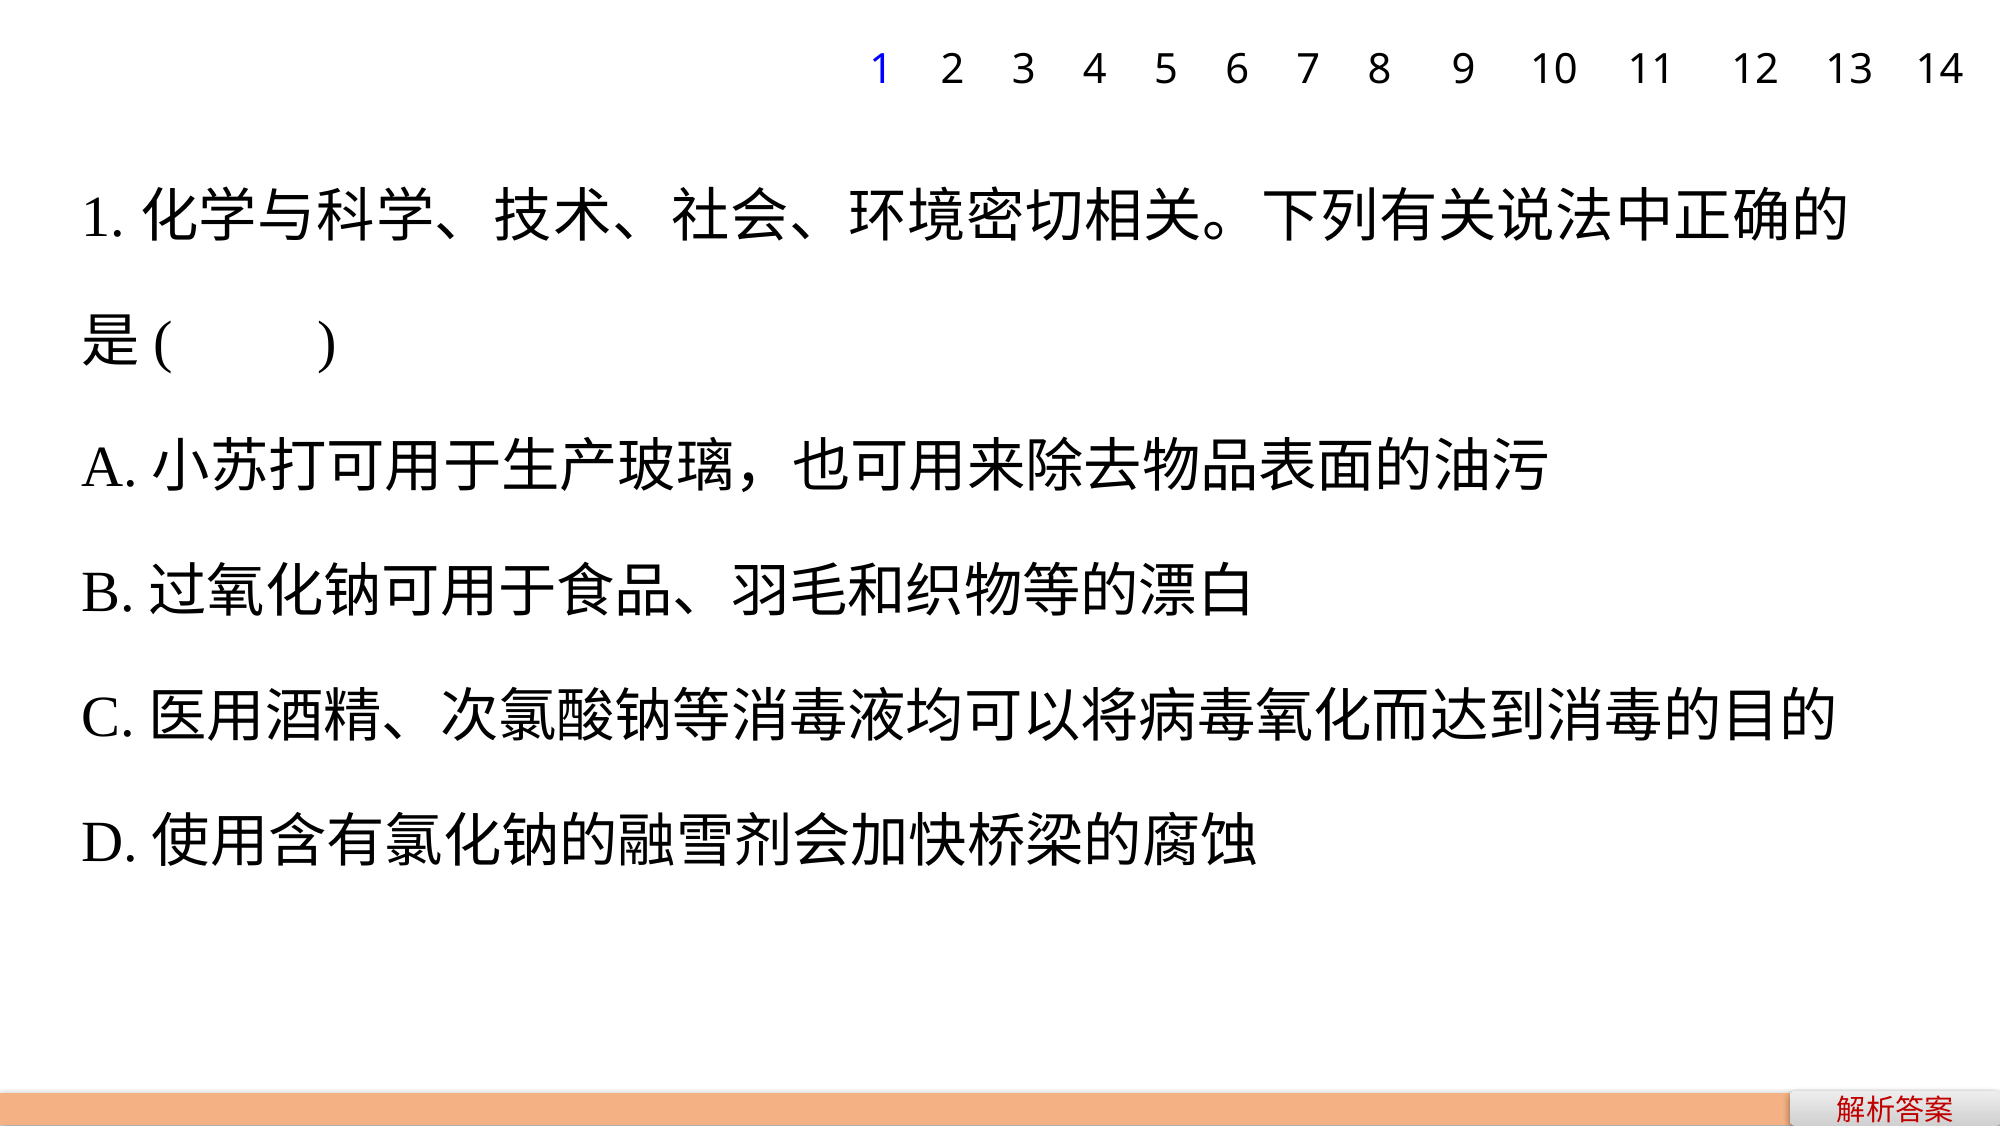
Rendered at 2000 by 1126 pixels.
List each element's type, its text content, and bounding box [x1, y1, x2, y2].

text_box 6 [1210, 19, 1270, 114]
text_box 解析答案 [1788, 1089, 2000, 1126]
text_box 8 [1352, 19, 1412, 114]
text_box 5 [1139, 19, 1199, 114]
text_box 3 [996, 19, 1056, 114]
text_box 1.化学与科学、技术、社会、环境密切相关。下列有关说法中正确的是( ) A.小苏打可用于生产玻璃，也可用来除去物品表面的油污 B.过氧化钠可用于食品、羽毛和织物等的漂白 C.医用酒精、次氯酸钠等消毒液均可以将病毒氧化而达到消毒的目的 D.使用含有氯化钠的融雪剂会加快桥梁的腐蚀 [66, 115, 1866, 881]
text_box 2 [925, 19, 985, 114]
text_box [0, 1092, 1787, 1126]
text_box 14 [1905, 19, 1984, 114]
text_box 7 [1281, 19, 1341, 114]
text_box 11 [1610, 19, 1696, 114]
text_box 13 [1811, 19, 1894, 114]
text_box 9 [1423, 19, 1496, 114]
text_box 1 [854, 19, 914, 114]
text_box 10 [1507, 19, 1599, 114]
text_box 12 [1707, 19, 1800, 114]
text_box 4 [1067, 19, 1127, 114]
